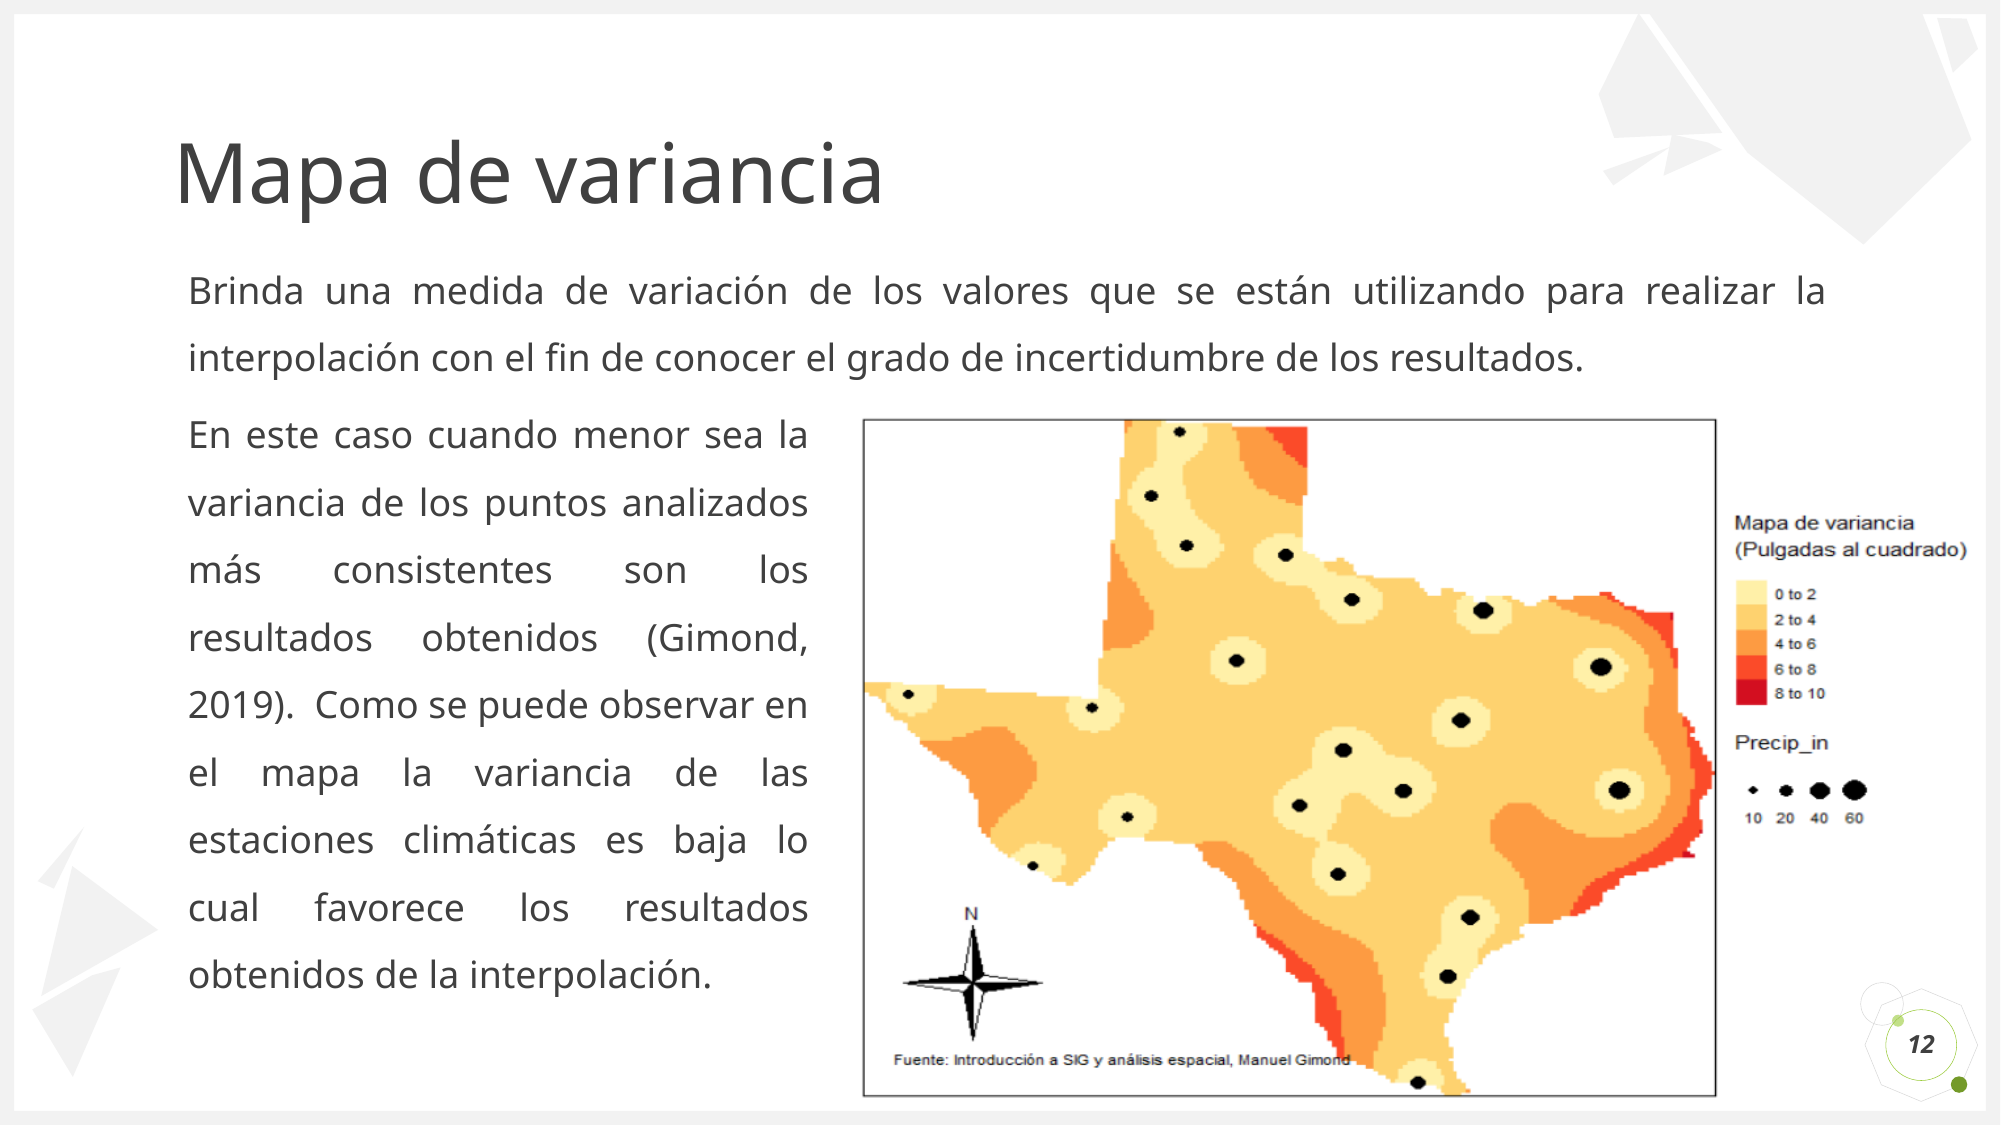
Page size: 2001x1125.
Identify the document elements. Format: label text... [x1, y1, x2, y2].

text_box En este caso cuando menor sea la variancia de los puntos analizados más consistentes son los resultados obtenidos (Gimond, 2019). Como se puede observar en el mapa la variancia de las estaciones climáticas es baja lo cual favorece los resultados obtenidos de la interpolación. [173, 381, 825, 1004]
text_box Mapa de variancia [173, 140, 2000, 212]
text_box Brinda una medida de variación de los valores que se están utilizando para realizar la interpolación con el fin de conocer el grado de incertidumbre de los resultados. [173, 236, 1843, 387]
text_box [857, 413, 1977, 1103]
